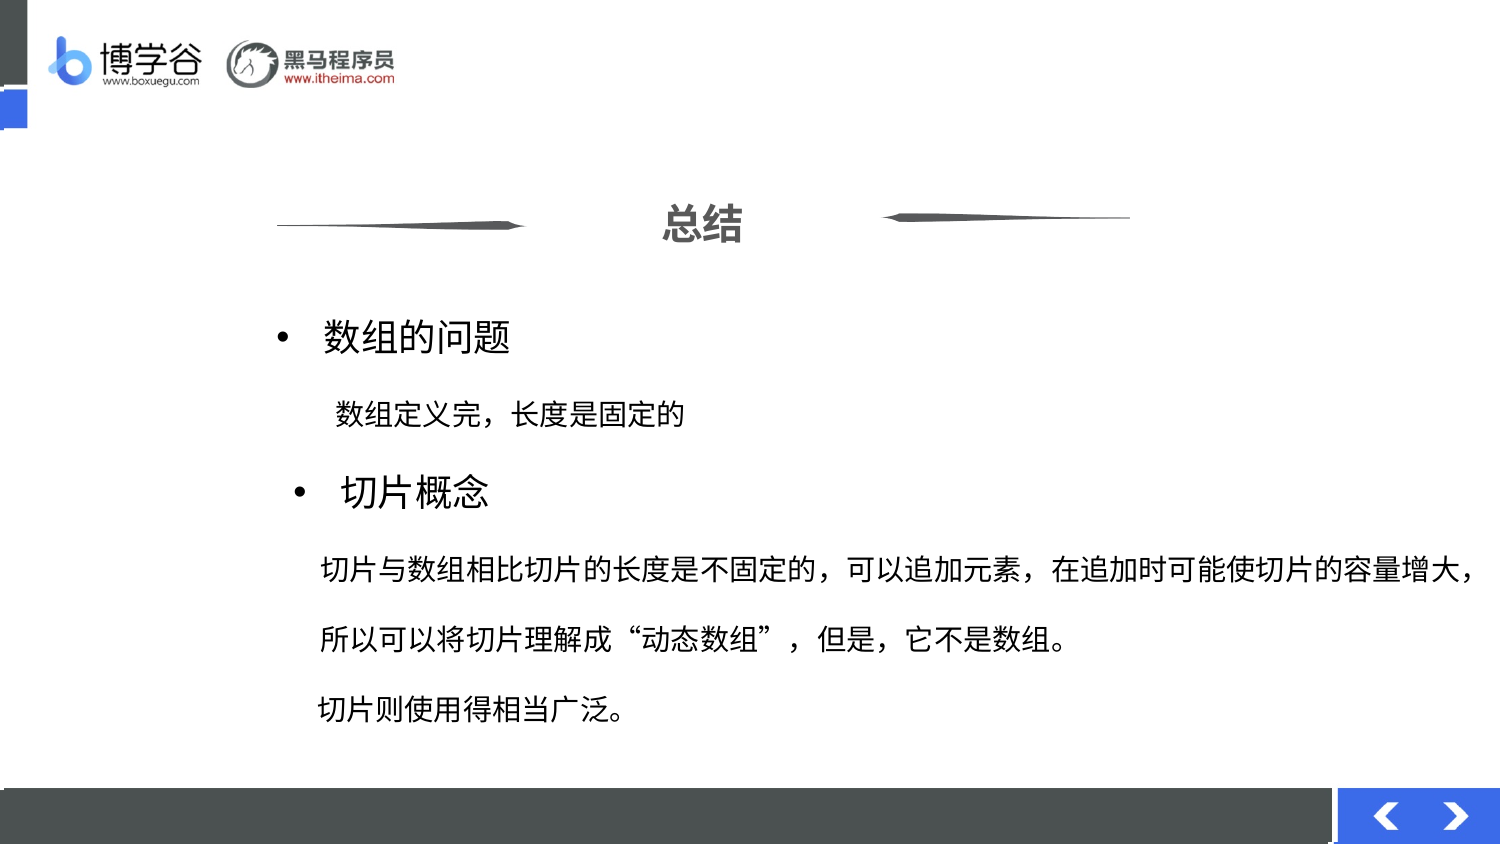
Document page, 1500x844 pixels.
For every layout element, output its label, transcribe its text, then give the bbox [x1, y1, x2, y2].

text_box 总结 [490, 197, 916, 248]
text_box 切片则使用得相当广泛。 [302, 684, 654, 734]
text_box 切片与数组相比切片的长度是不固定的，可以追加元素，在追加时可能使切片的容量增大， 所以可以将切片理解成“动态数组”，但是，它不是数组。 [305, 543, 1500, 664]
text_box 切片概念 [278, 461, 506, 522]
text_box 数组定义完，长度是固定的 [320, 388, 702, 439]
picture [0, 0, 1500, 844]
text_box 数组的问题 [261, 306, 526, 367]
